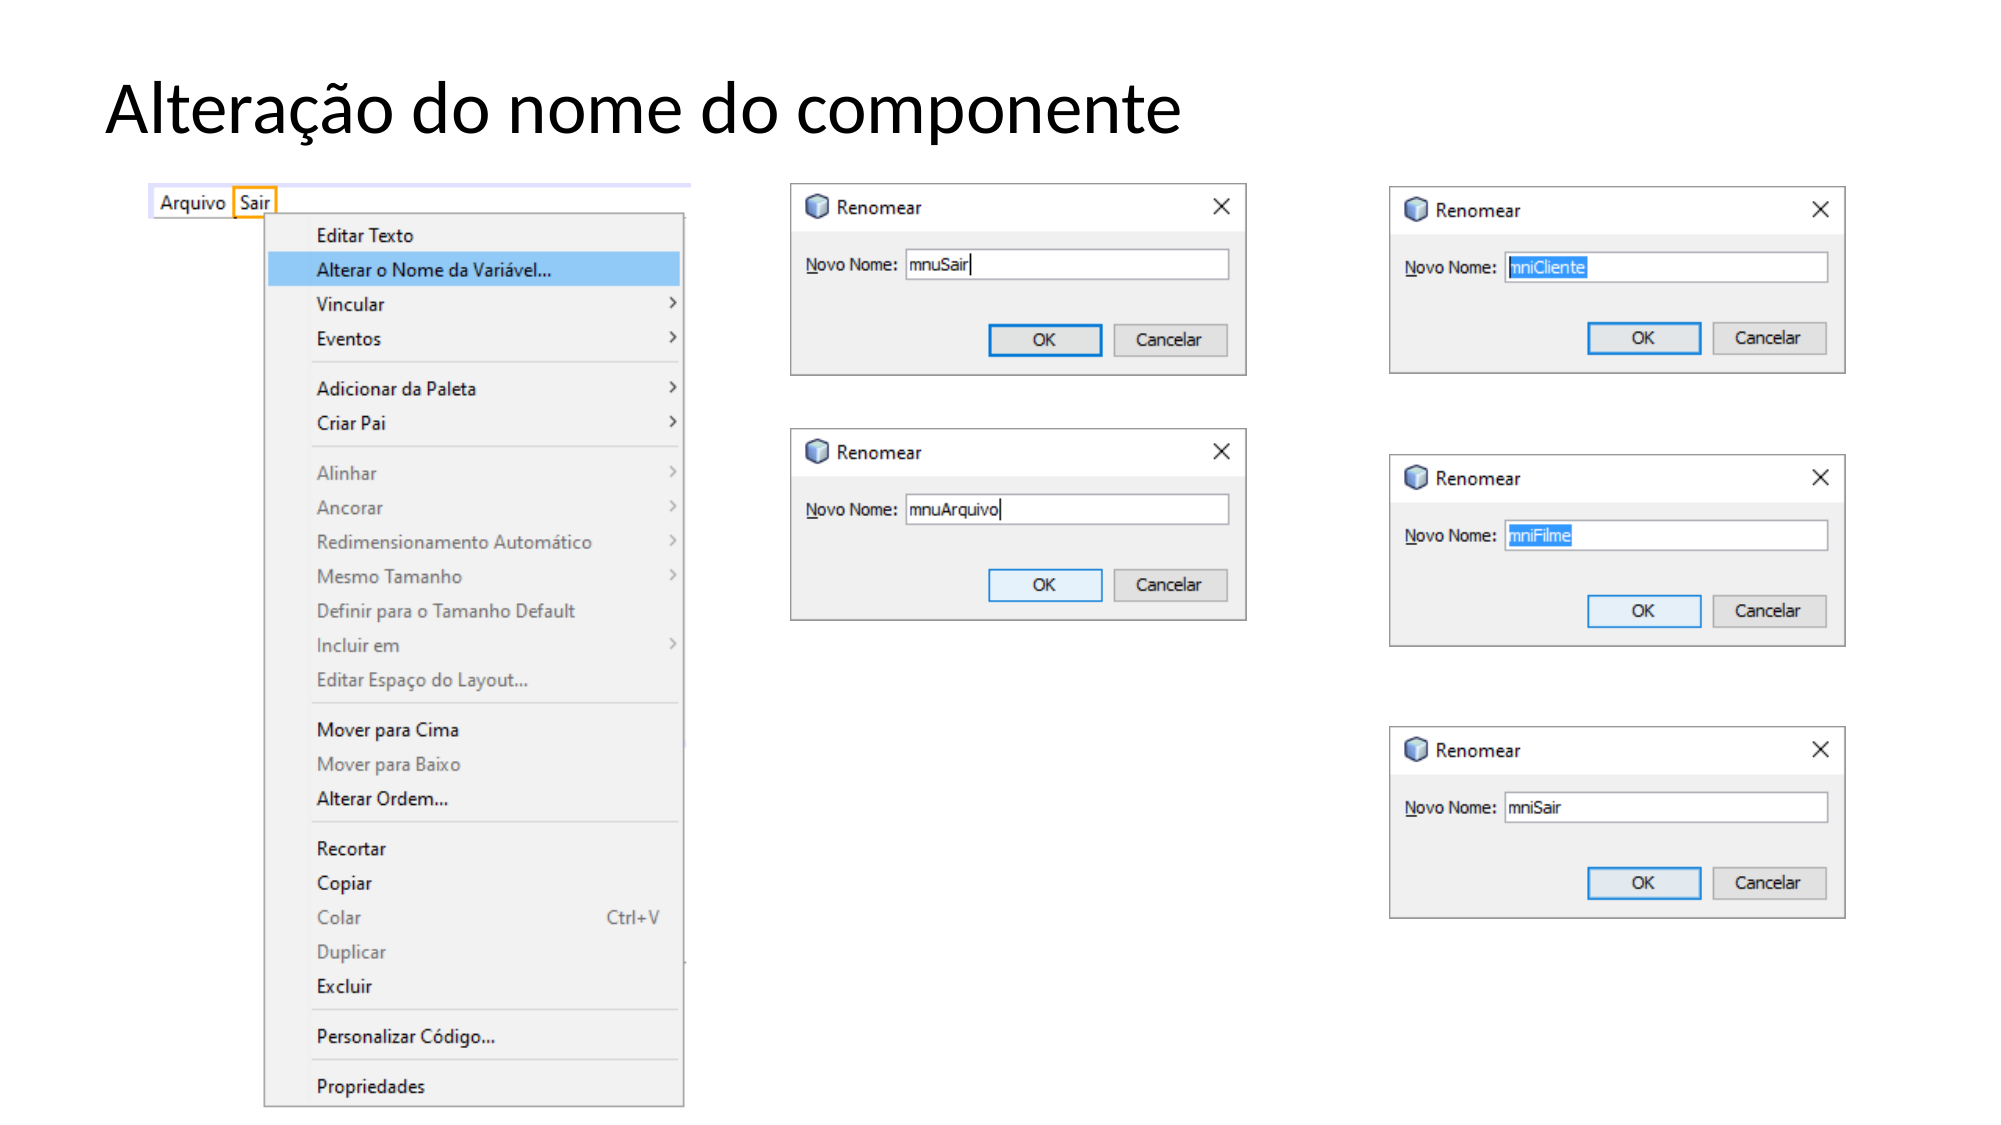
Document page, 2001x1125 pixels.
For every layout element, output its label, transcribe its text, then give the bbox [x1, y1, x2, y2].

picture [1389, 186, 1846, 374]
picture [1389, 726, 1846, 919]
text_box Alteração do nome do componente [90, 51, 1199, 157]
picture [790, 183, 1247, 376]
picture [1389, 454, 1846, 647]
picture [790, 428, 1247, 621]
picture [148, 183, 691, 1109]
